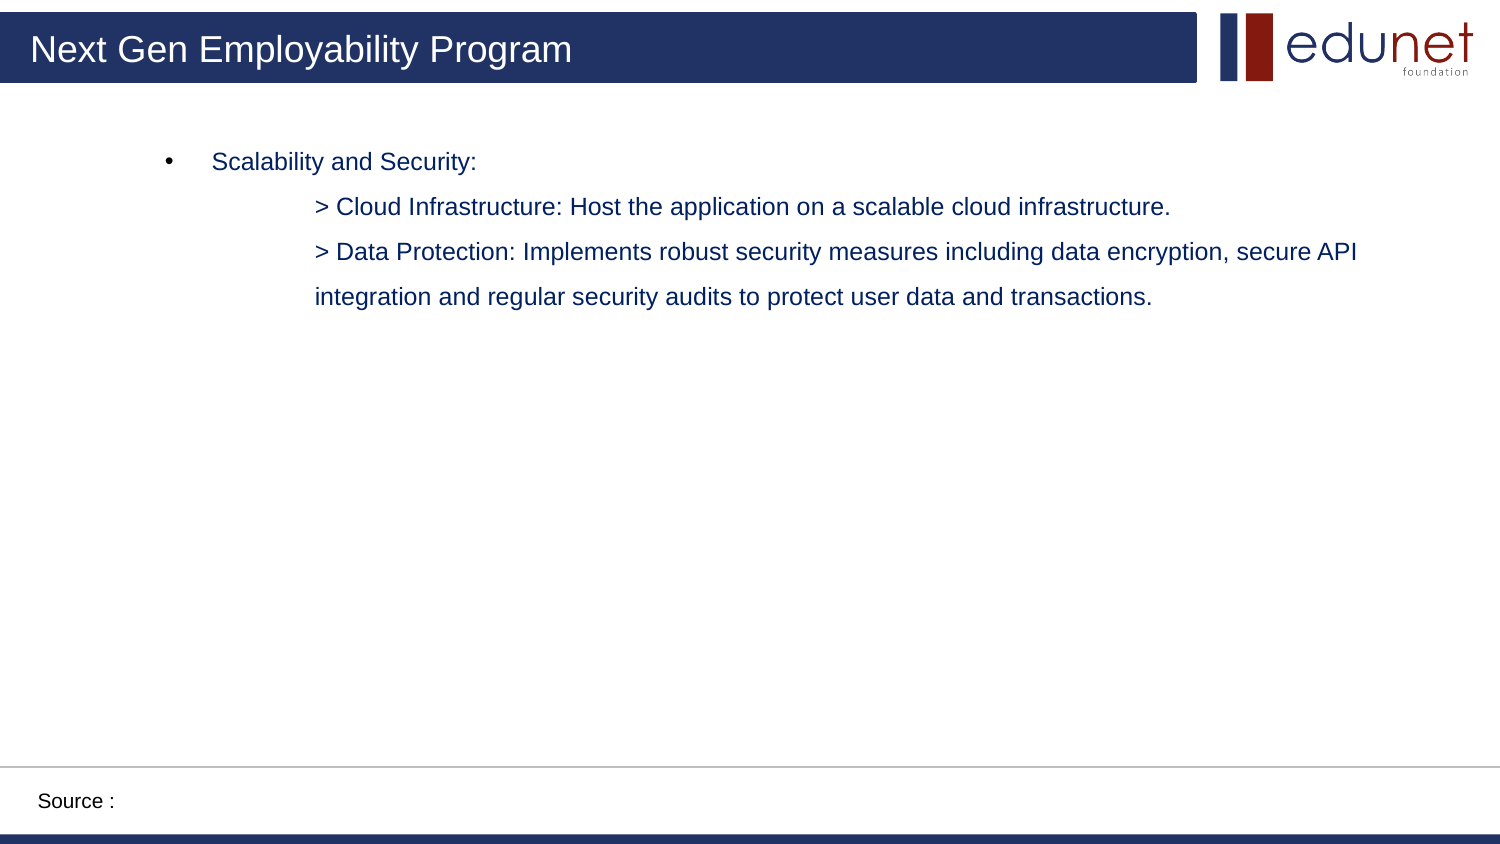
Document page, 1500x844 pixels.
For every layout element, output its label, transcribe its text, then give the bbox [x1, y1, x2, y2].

picture [1279, 14, 1482, 83]
text_box Source : [22, 776, 139, 826]
text_box Scalability and Security: > Cloud Infrastructure: Host the application on a scalable cloud infrastructure. > Data Protection: Implements robust security measures including data encryption, secure API integration and regular security audits to protect user data and transactions. [74, 123, 1391, 318]
